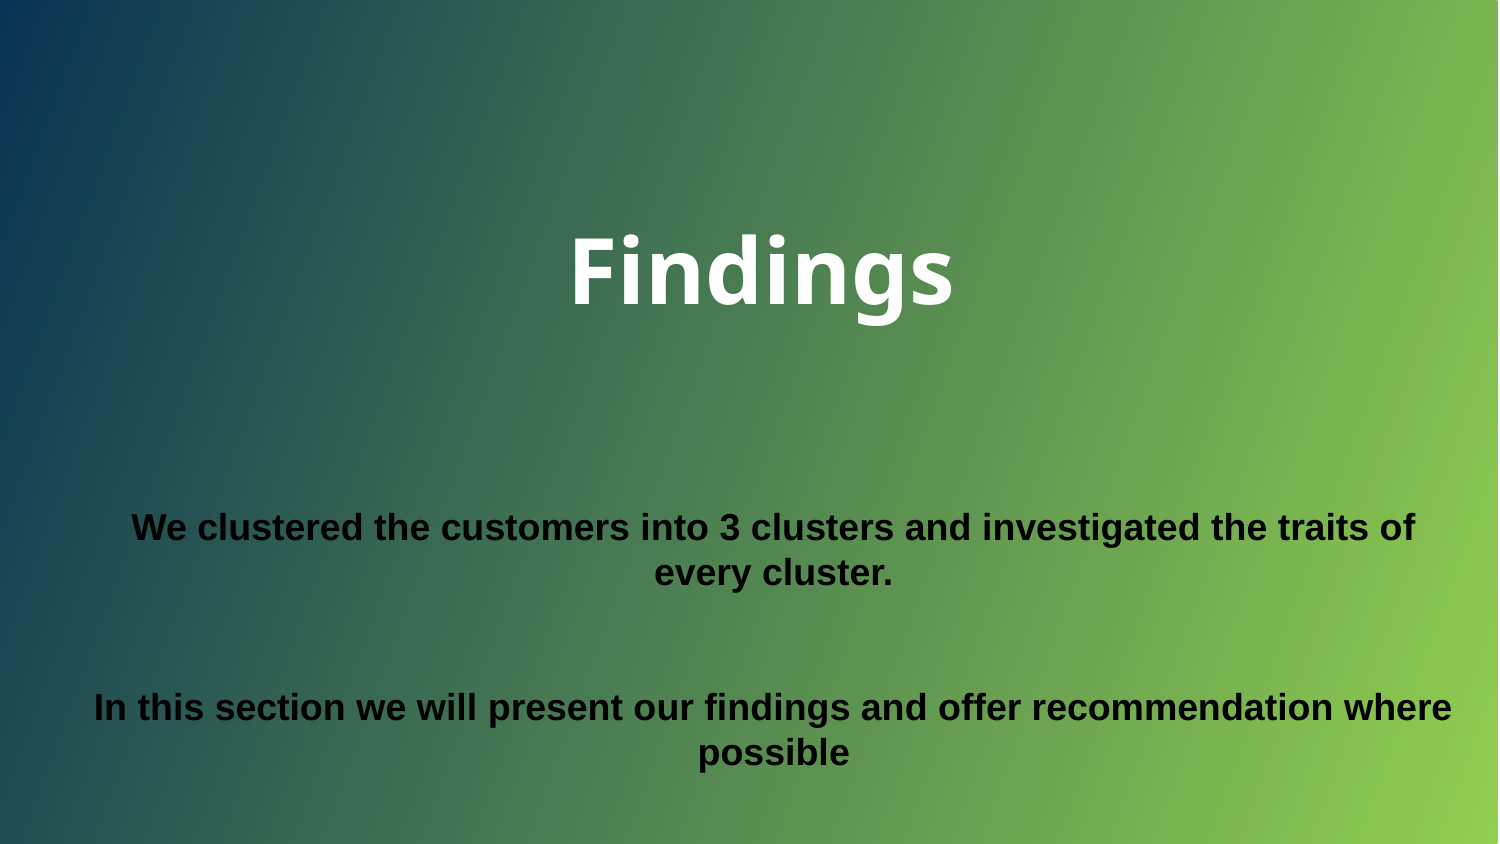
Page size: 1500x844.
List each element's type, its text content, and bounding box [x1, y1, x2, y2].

text_box Findings [58, 181, 1464, 397]
text_box [0, 0, 1498, 844]
text_box We clustered the customers into 3 clusters and investigated the traits of every cluster. In this section we will present our findings and offer recommendation where possible [71, 442, 1477, 844]
